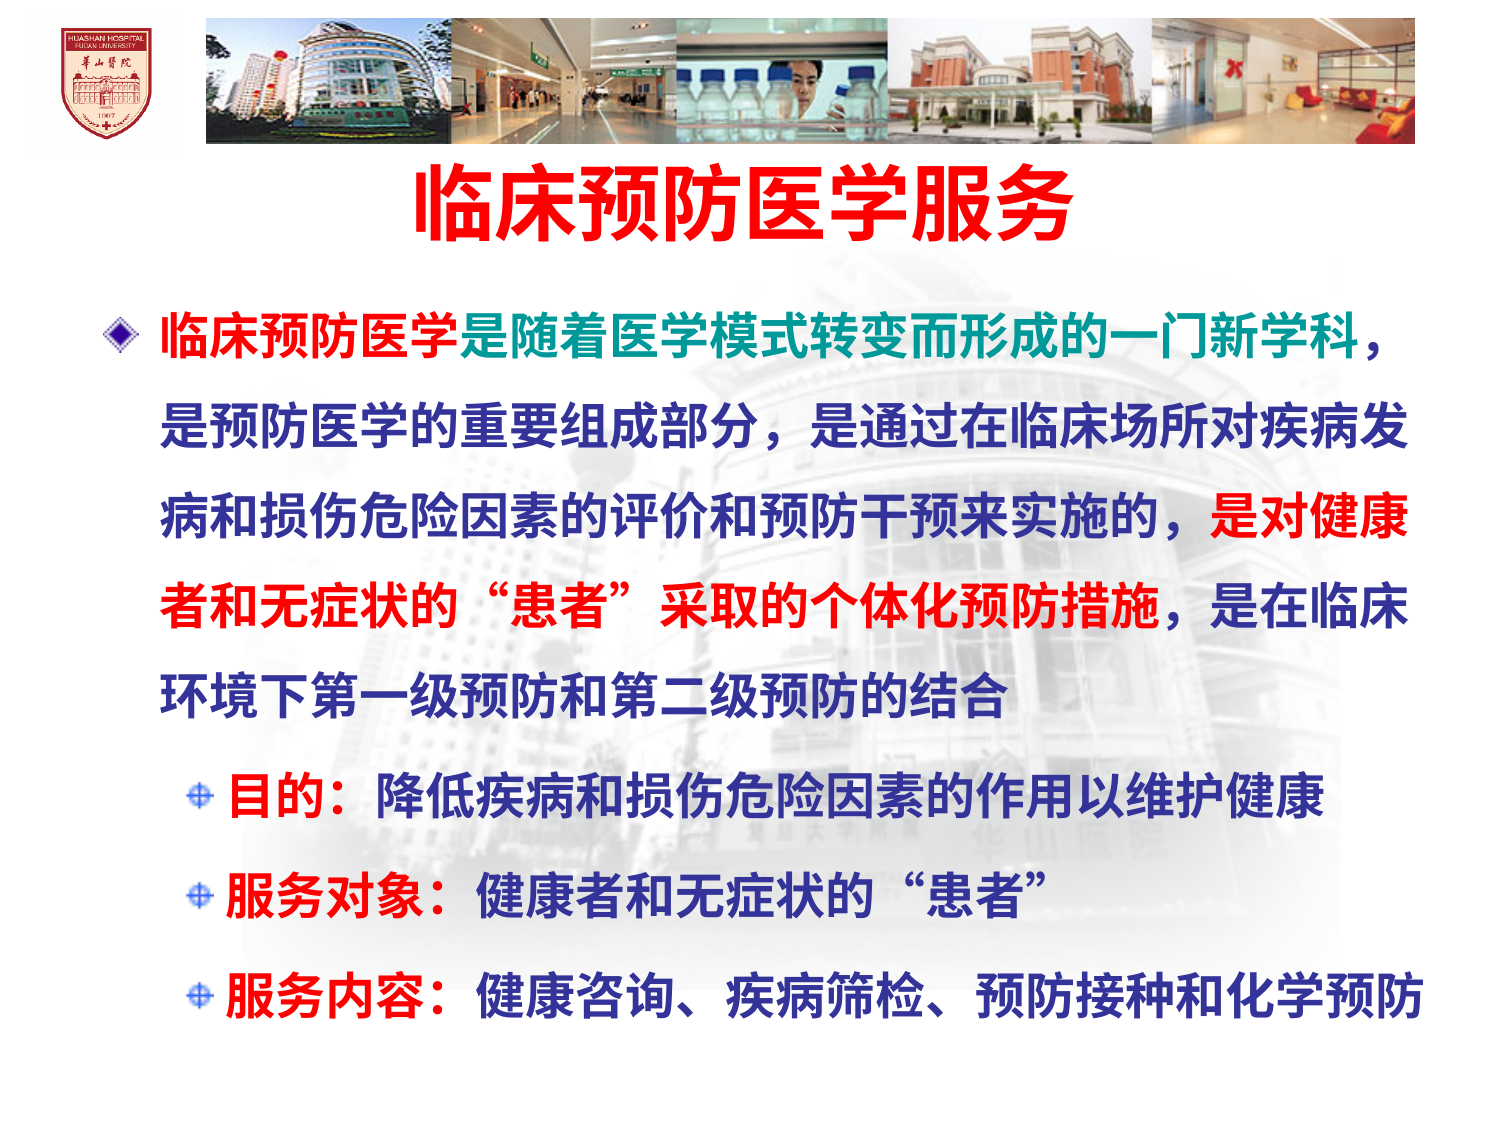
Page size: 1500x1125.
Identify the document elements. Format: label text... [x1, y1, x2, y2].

picture [178, 977, 214, 1013]
picture [29, 7, 183, 158]
picture [103, 317, 139, 353]
list 临床预防医学是随着医学模式转变而形成的一门新学科，是预防医学的重要组成部分，是通过在临床场所对疾病发病和损伤危险因素的评价和预防干预来实施的，是对健康者和无症状的“患者”采取的个体化预防措施，是在临床环境下第一级预防和第二级预防的结合 目的：降低疾病和损伤危险因素的作用以维护健康 服务对象：健康者和无症状的“患者” 服务内容：健康咨询、疾病筛检、预防接种和化学预防 [88, 266, 1460, 1071]
title 临床预防医学服务 [76, 125, 1412, 278]
picture [178, 777, 214, 813]
picture [206, 18, 1415, 144]
picture [178, 877, 214, 913]
